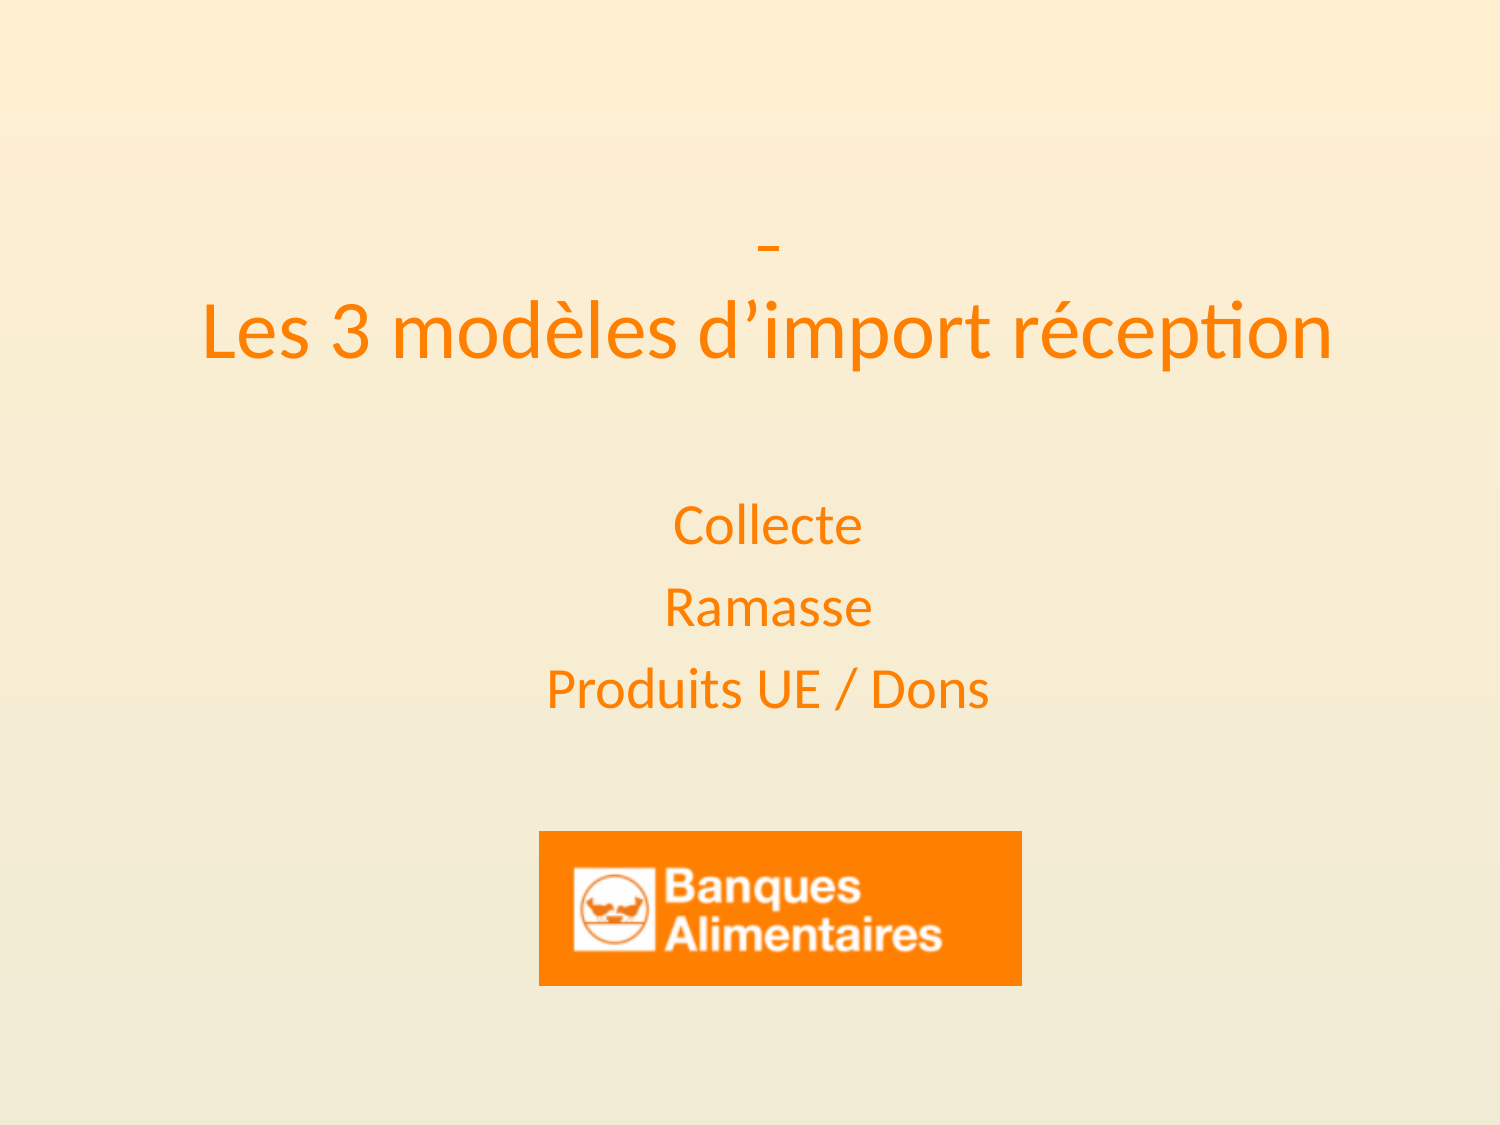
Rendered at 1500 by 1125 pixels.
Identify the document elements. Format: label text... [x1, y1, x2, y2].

list Les 3 modèles d’import réception Collecte Ramasse Produits UE / Dons [93, 140, 1444, 1043]
picture [538, 831, 1023, 987]
